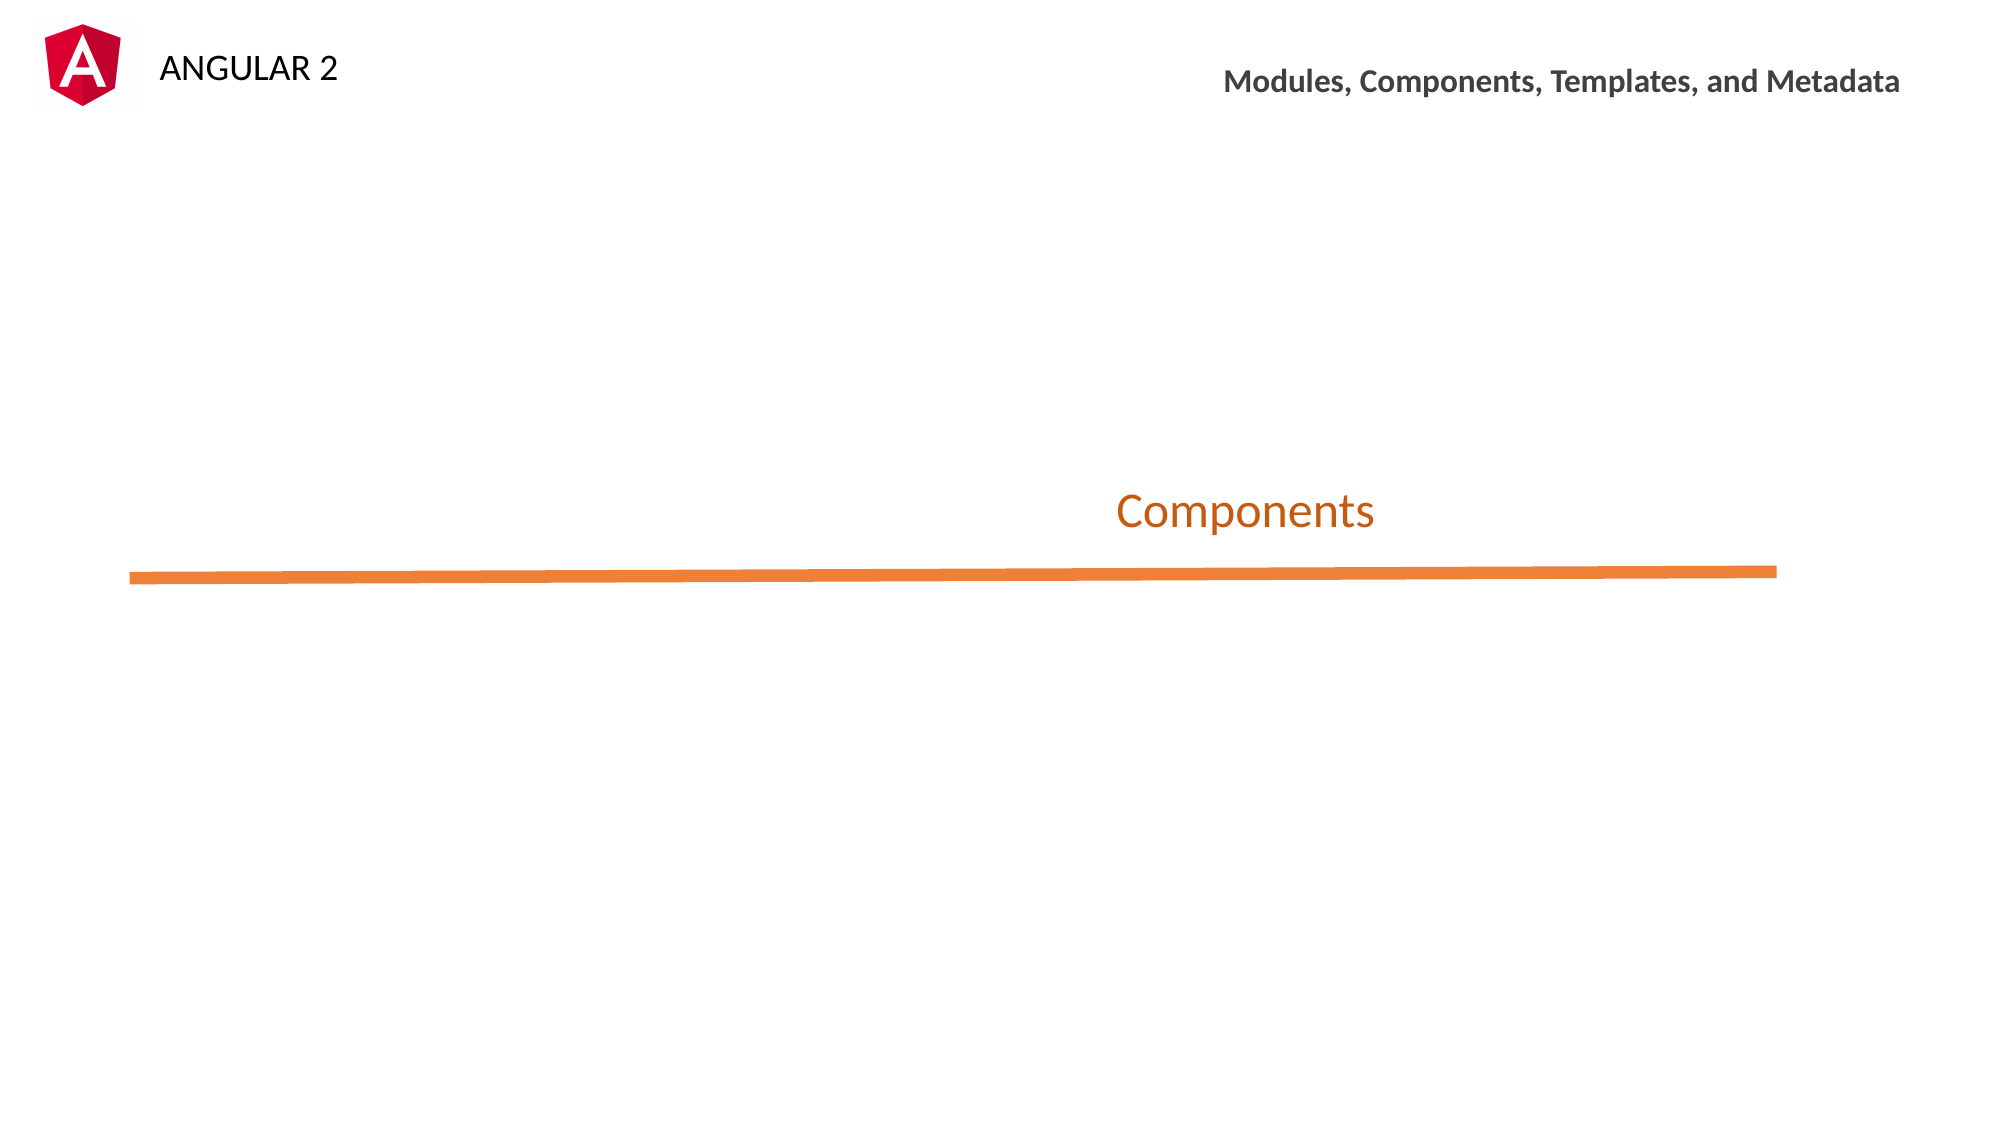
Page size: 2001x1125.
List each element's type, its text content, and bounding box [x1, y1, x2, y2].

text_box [129, 571, 1777, 579]
picture [31, 19, 138, 112]
text_box Modules, Components, Templates, and Metadata [1208, 52, 1925, 107]
text_box Components [1101, 470, 1441, 546]
